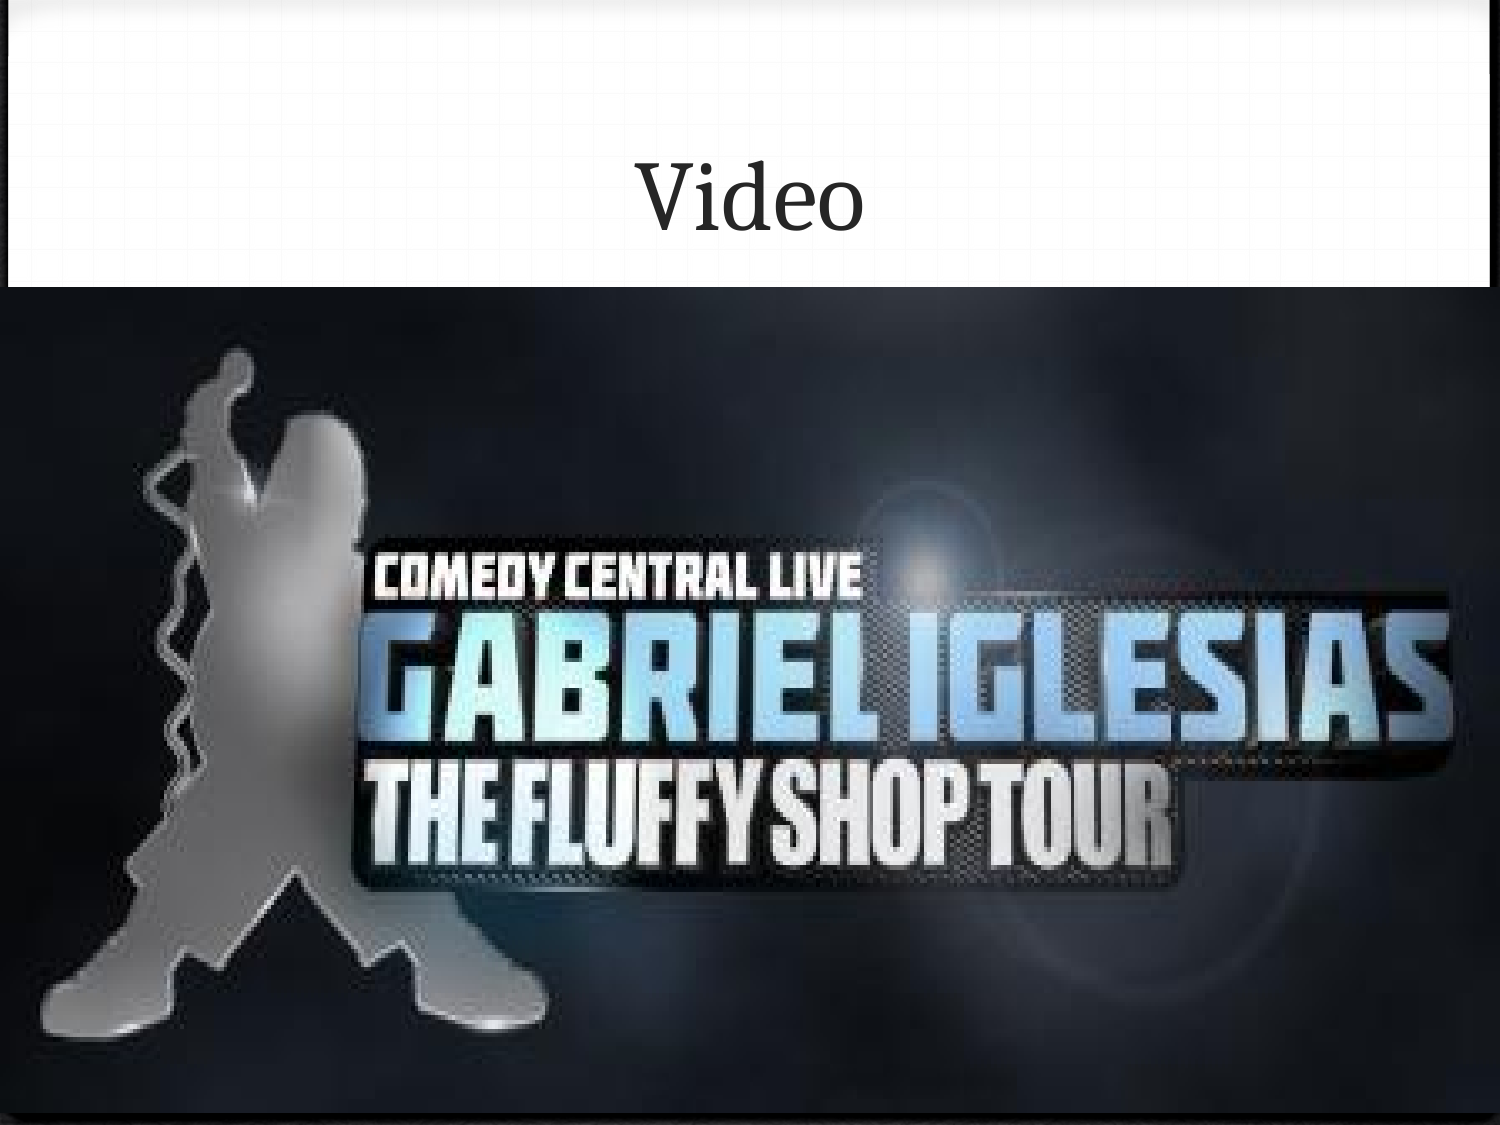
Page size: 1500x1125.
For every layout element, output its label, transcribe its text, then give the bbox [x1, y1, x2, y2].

title Video [90, 71, 1410, 282]
picture [0, 1113, 1500, 1125]
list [0, 287, 1500, 1113]
picture [0, 0, 1500, 287]
